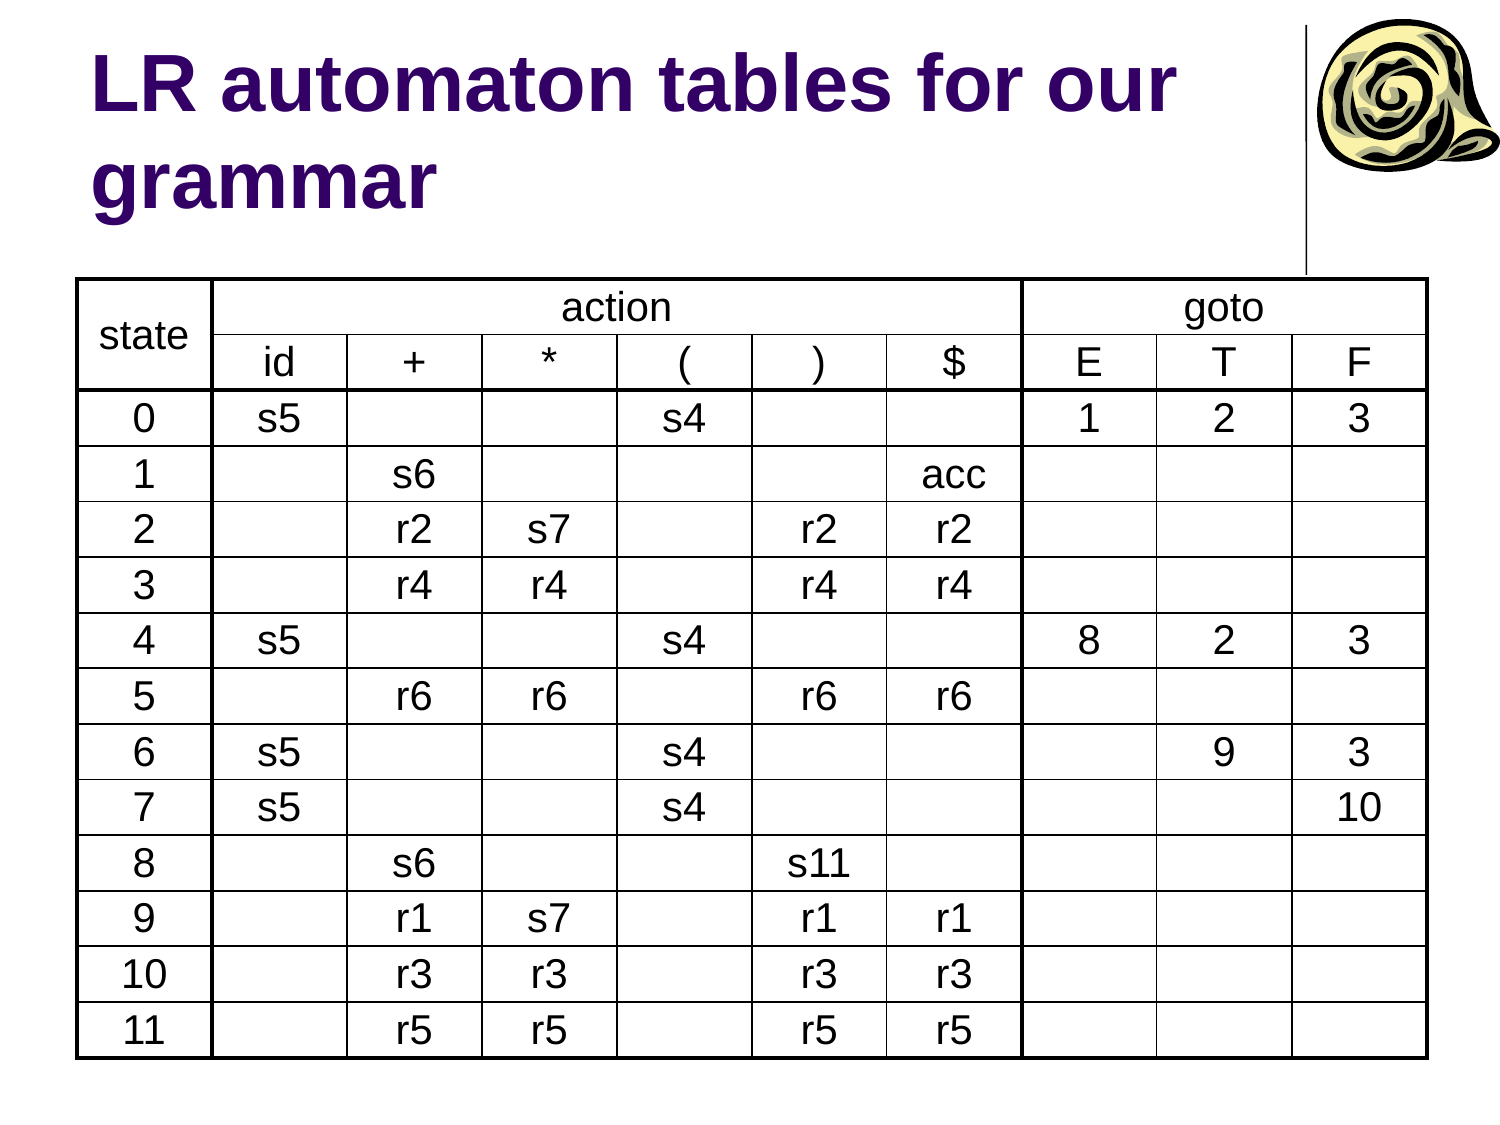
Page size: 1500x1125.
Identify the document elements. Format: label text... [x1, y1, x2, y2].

table_cell r2 [348, 502, 481, 556]
table_cell * [483, 335, 616, 388]
table_cell [483, 392, 616, 445]
table_cell $ [887, 335, 1020, 388]
table_cell r4 [483, 558, 616, 612]
table_header action [214, 281, 1020, 334]
table_cell s11 [753, 836, 886, 890]
table_cell [1024, 947, 1156, 1001]
table_cell r5 [753, 1003, 886, 1056]
table_cell 3 [1293, 392, 1425, 445]
table_cell ( [618, 335, 751, 388]
table_cell [887, 392, 1020, 445]
table_cell id [214, 335, 346, 388]
table_cell s6 [348, 447, 481, 501]
table_cell + [348, 335, 481, 388]
table_cell 0 [79, 392, 210, 445]
table_cell [618, 947, 751, 1001]
table_cell [618, 836, 751, 890]
table_cell r5 [483, 1003, 616, 1056]
table_cell s4 [618, 392, 751, 445]
table_cell [1293, 1003, 1425, 1056]
table_cell [348, 614, 481, 667]
table_cell 9 [79, 892, 210, 945]
table_cell [1293, 669, 1425, 723]
table_cell [214, 502, 346, 556]
table_cell [1024, 780, 1156, 834]
table_cell [483, 780, 616, 834]
table_cell [214, 447, 346, 501]
table_cell s5 [214, 614, 346, 667]
table_cell [1157, 558, 1291, 612]
table_cell 4 [79, 614, 210, 667]
table_cell [483, 447, 616, 501]
table_cell r6 [348, 669, 481, 723]
table_cell [887, 836, 1020, 890]
table_cell [1024, 502, 1156, 556]
table_cell [618, 447, 751, 501]
table_cell 5 [79, 669, 210, 723]
table_cell [214, 836, 346, 890]
table_cell 9 [1157, 725, 1291, 779]
table_cell 10 [1293, 780, 1425, 834]
table_cell s7 [483, 892, 616, 945]
table_cell s7 [483, 502, 616, 556]
table_cell [1024, 725, 1156, 779]
table_cell [1293, 447, 1425, 501]
table_cell s5 [214, 725, 346, 779]
table_cell 2 [1157, 392, 1291, 445]
table_cell E [1024, 335, 1156, 388]
table_cell s4 [618, 614, 751, 667]
table_cell 1 [79, 447, 210, 501]
table_cell [1293, 836, 1425, 890]
table_cell [1024, 669, 1156, 723]
table_cell 7 [79, 780, 210, 834]
table_cell 8 [79, 836, 210, 890]
table_cell s6 [348, 836, 481, 890]
table_cell [1024, 836, 1156, 890]
table_cell [1024, 447, 1156, 501]
table_cell [887, 725, 1020, 779]
table_cell 1 [1024, 392, 1156, 445]
table_cell s4 [618, 780, 751, 834]
table_cell [1293, 558, 1425, 612]
table_cell r1 [753, 892, 886, 945]
table_cell [887, 614, 1020, 667]
table_cell [1293, 502, 1425, 556]
title LR automaton tables for our grammar [74, 19, 1313, 233]
table_cell [1293, 892, 1425, 945]
table_cell T [1157, 335, 1291, 388]
table_cell 2 [1157, 614, 1291, 667]
table_cell [483, 614, 616, 667]
table_cell [1157, 1003, 1291, 1056]
table_cell r4 [348, 558, 481, 612]
table_header state [79, 281, 210, 388]
table_cell r5 [348, 1003, 481, 1056]
table_cell 8 [1024, 614, 1156, 667]
table_cell [753, 780, 886, 834]
table_cell [887, 780, 1020, 834]
table_cell r6 [753, 669, 886, 723]
table_cell [348, 725, 481, 779]
table_cell [214, 669, 346, 723]
table_cell [214, 892, 346, 945]
table_cell acc [887, 447, 1020, 501]
table_cell [1157, 947, 1291, 1001]
table_cell [618, 669, 751, 723]
table_cell [1293, 947, 1425, 1001]
table_cell [753, 725, 886, 779]
table_cell s5 [214, 392, 346, 445]
table_cell [1157, 780, 1291, 834]
table_cell [1024, 1003, 1156, 1056]
table_cell [214, 1003, 346, 1056]
table_cell s4 [618, 725, 751, 779]
table_cell [1157, 502, 1291, 556]
table_cell 3 [79, 558, 210, 612]
table_cell [214, 558, 346, 612]
table_cell [618, 558, 751, 612]
table_cell r5 [887, 1003, 1020, 1056]
table_cell [1157, 836, 1291, 890]
table_cell 11 [79, 1003, 210, 1056]
table_cell [1024, 892, 1156, 945]
table_cell [753, 614, 886, 667]
table_cell [1157, 892, 1291, 945]
table_cell 2 [79, 502, 210, 556]
table_cell [753, 392, 886, 445]
table_cell [1157, 447, 1291, 501]
table_cell 10 [79, 947, 210, 1001]
table_cell r6 [483, 669, 616, 723]
table_cell r2 [887, 502, 1020, 556]
table_cell F [1293, 335, 1425, 388]
table_cell [348, 780, 481, 834]
table_cell r3 [887, 947, 1020, 1001]
table_header goto [1024, 281, 1425, 334]
table_cell [214, 947, 346, 1001]
table_cell ) [753, 335, 886, 388]
table_cell r3 [753, 947, 886, 1001]
table_cell [753, 447, 886, 501]
table_cell [618, 892, 751, 945]
table_cell r2 [753, 502, 886, 556]
table_cell [1024, 558, 1156, 612]
table_cell r1 [348, 892, 481, 945]
table_cell 6 [79, 725, 210, 779]
table_cell [483, 725, 616, 779]
table_cell r4 [887, 558, 1020, 612]
table_cell [1157, 669, 1291, 723]
table_cell r3 [348, 947, 481, 1001]
table_cell [618, 1003, 751, 1056]
table_cell r6 [887, 669, 1020, 723]
table_cell s5 [214, 780, 346, 834]
table_cell [618, 502, 751, 556]
table_cell r1 [887, 892, 1020, 945]
table_cell r4 [753, 558, 886, 612]
table_cell r3 [483, 947, 616, 1001]
table_cell [483, 836, 616, 890]
table_cell [348, 392, 481, 445]
table_cell 3 [1293, 614, 1425, 667]
table_cell 3 [1293, 725, 1425, 779]
